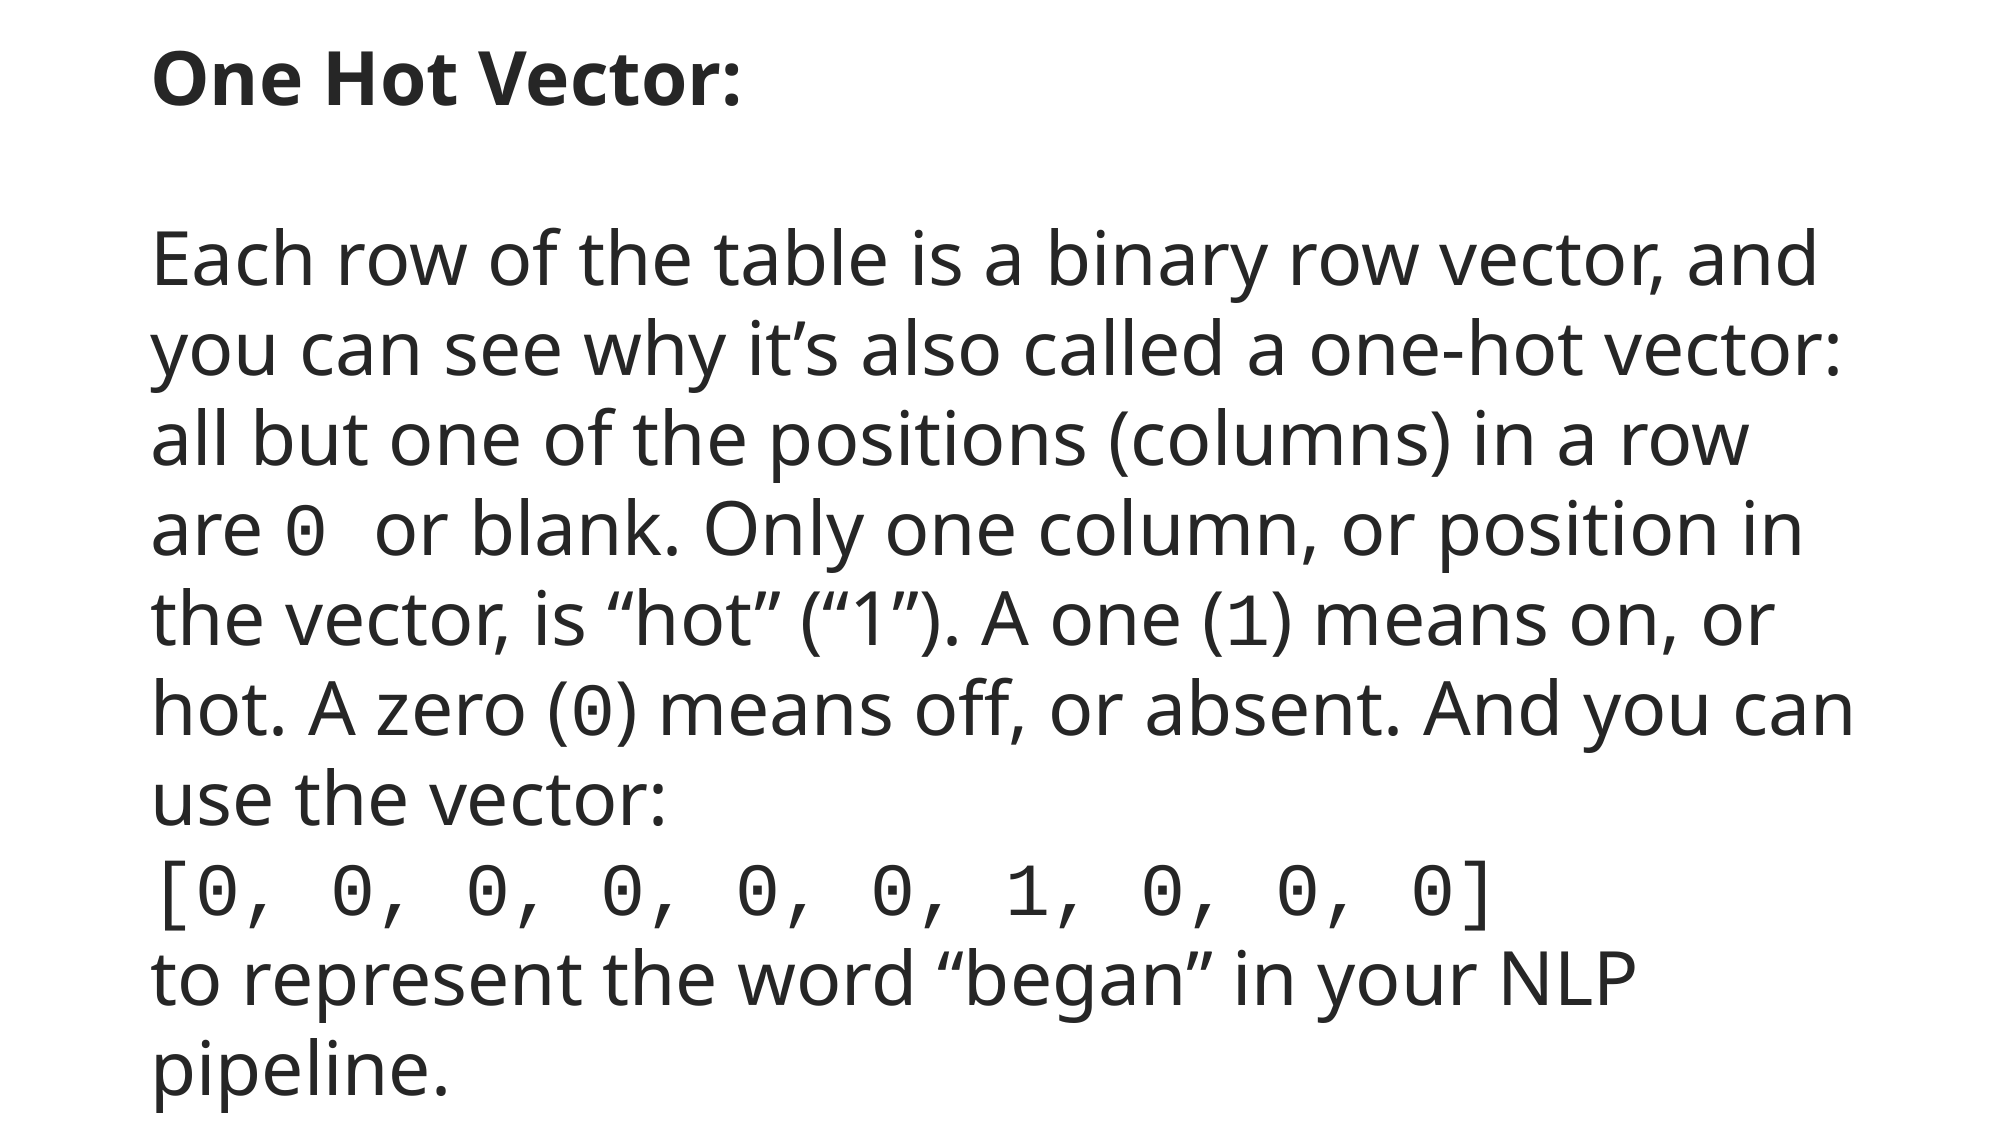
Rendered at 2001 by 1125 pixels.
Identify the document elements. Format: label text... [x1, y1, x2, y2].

text_box One Hot Vector: Each row of the table is a binary row vector, and you can see why it’s also called a one-hot vector: all but one of the positions (columns) in a row are 0 or blank. Only one column, or position in the vector, is “hot” (“1”). A one (1) means on, or hot. A zero (0) means off, or absent. And you can use the vector: [0, 0, 0, 0, 0, 0, 1, 0, 0, 0] to represent the word “began” in your NLP pipeline. [135, 23, 1891, 1118]
